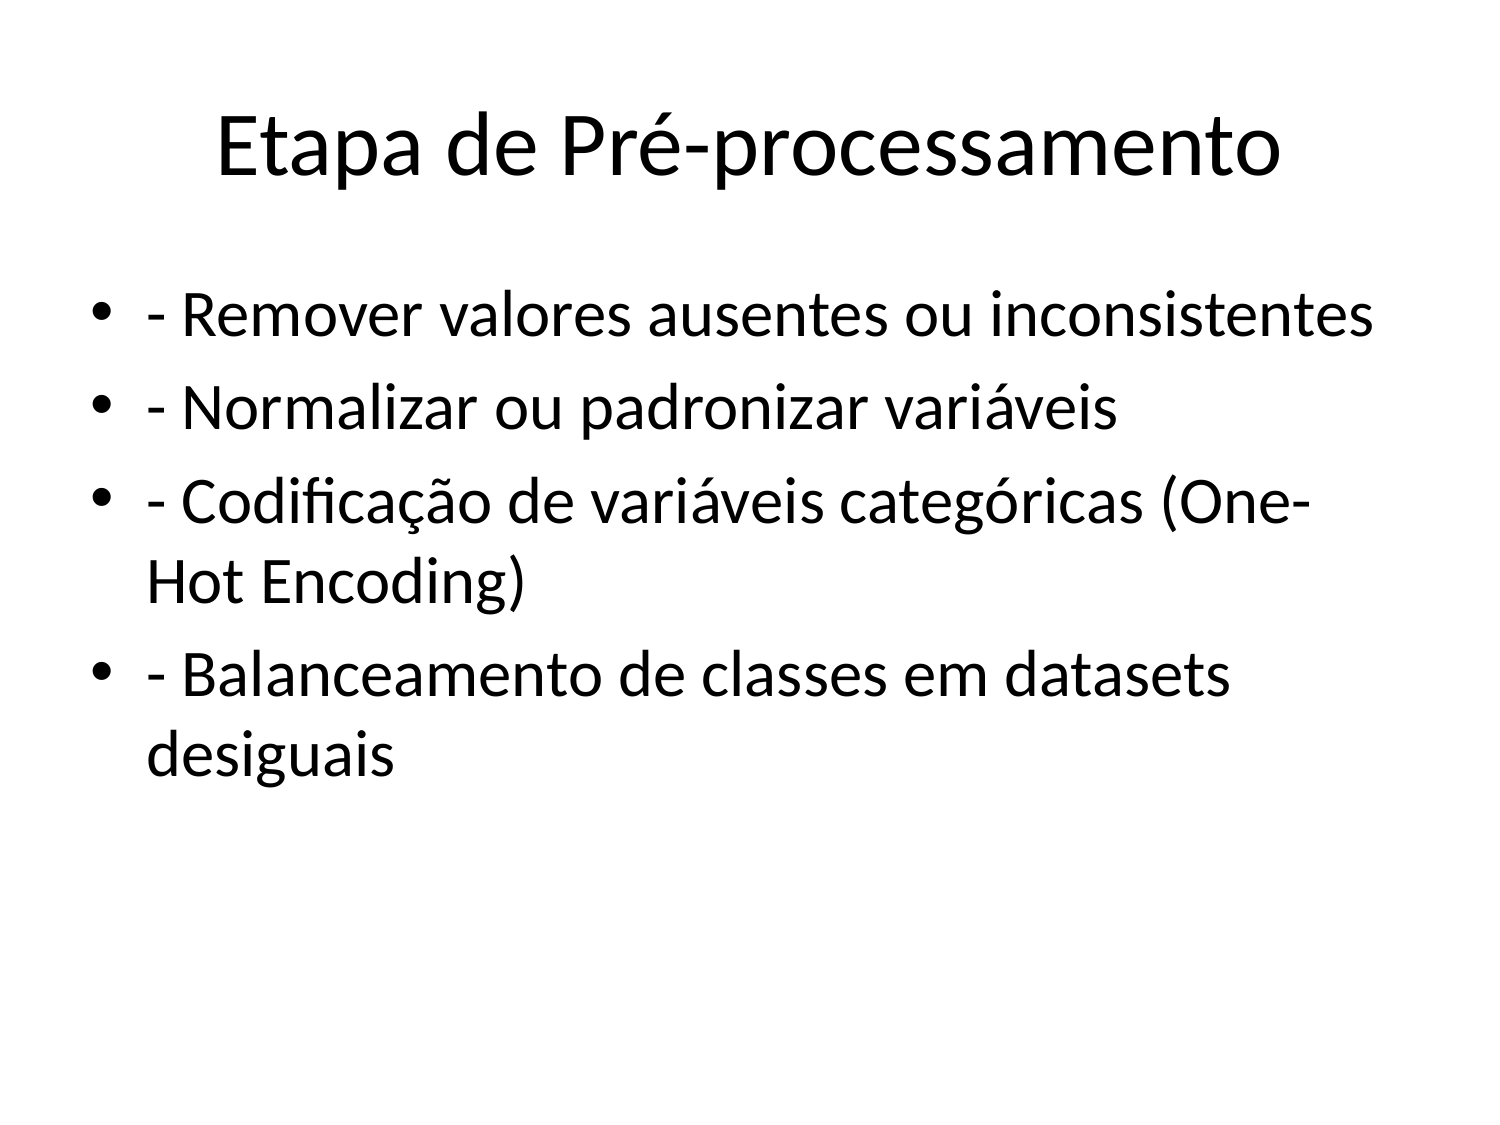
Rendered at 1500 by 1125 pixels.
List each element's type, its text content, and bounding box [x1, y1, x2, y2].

title Etapa de Pré-processamento [75, 45, 1425, 233]
list - Remover valores ausentes ou inconsistentes - Normalizar ou padronizar variáveis - Codificação de variáveis categóricas (One-Hot Encoding) - Balanceamento de classes em datasets desiguais [75, 262, 1425, 1005]
